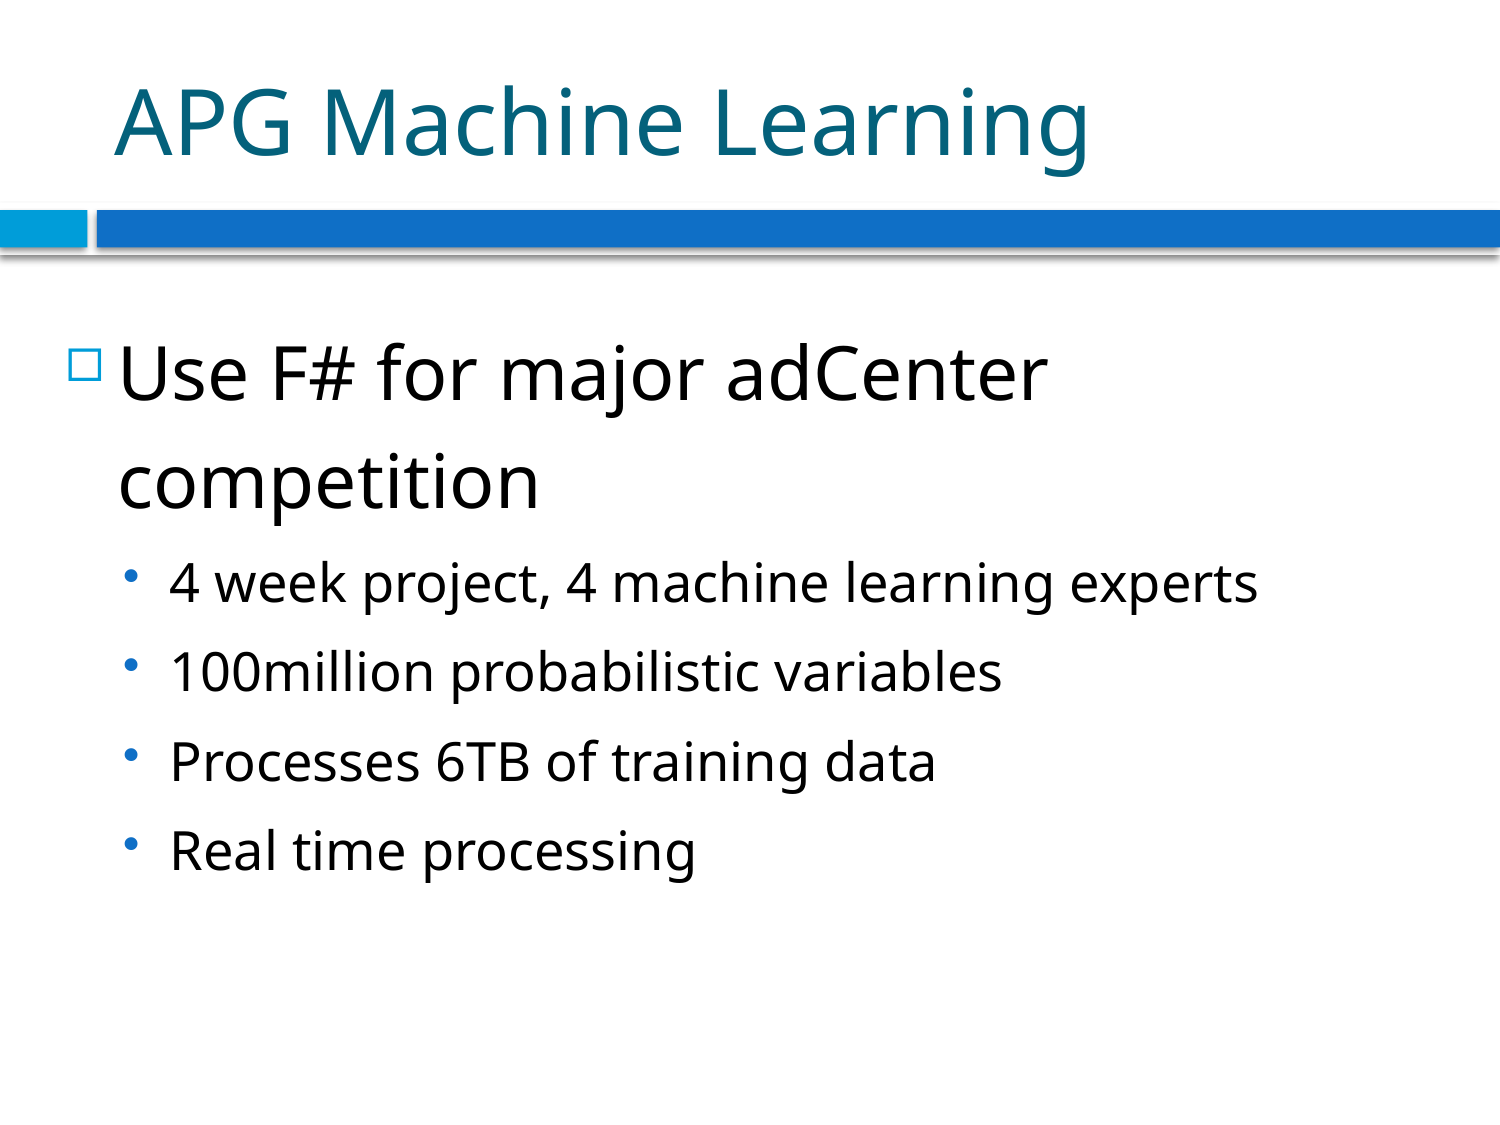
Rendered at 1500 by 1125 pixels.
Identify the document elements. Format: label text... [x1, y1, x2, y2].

list Use F# for major adCenter competition 4 week project, 4 machine learning experts 100million probabilistic variables Processes 6TB of training data Real time processing [50, 299, 1448, 1048]
title APG Machine Learning [99, 37, 1438, 200]
